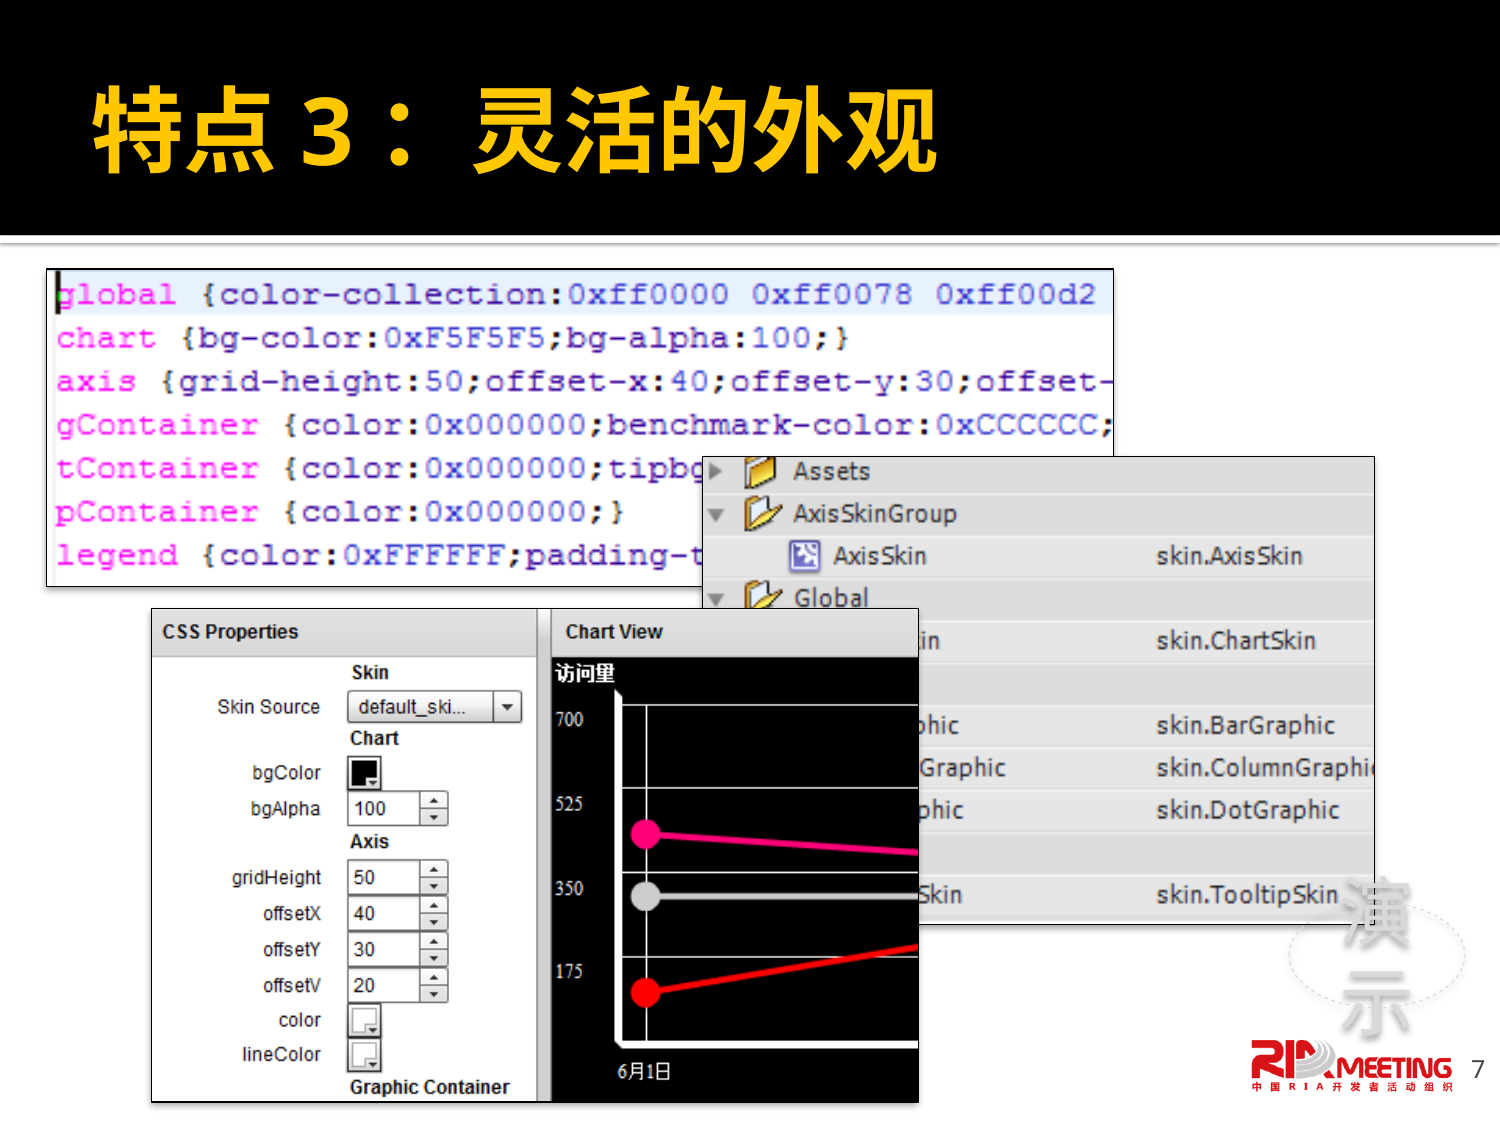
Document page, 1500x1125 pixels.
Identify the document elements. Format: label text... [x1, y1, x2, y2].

slide_number 7 [1417, 1042, 1500, 1088]
picture [46, 269, 1375, 1102]
picture [1242, 1031, 1461, 1099]
text_box 演示 [1288, 901, 1466, 1009]
title 特点3：灵活的外观 [75, 25, 1425, 231]
